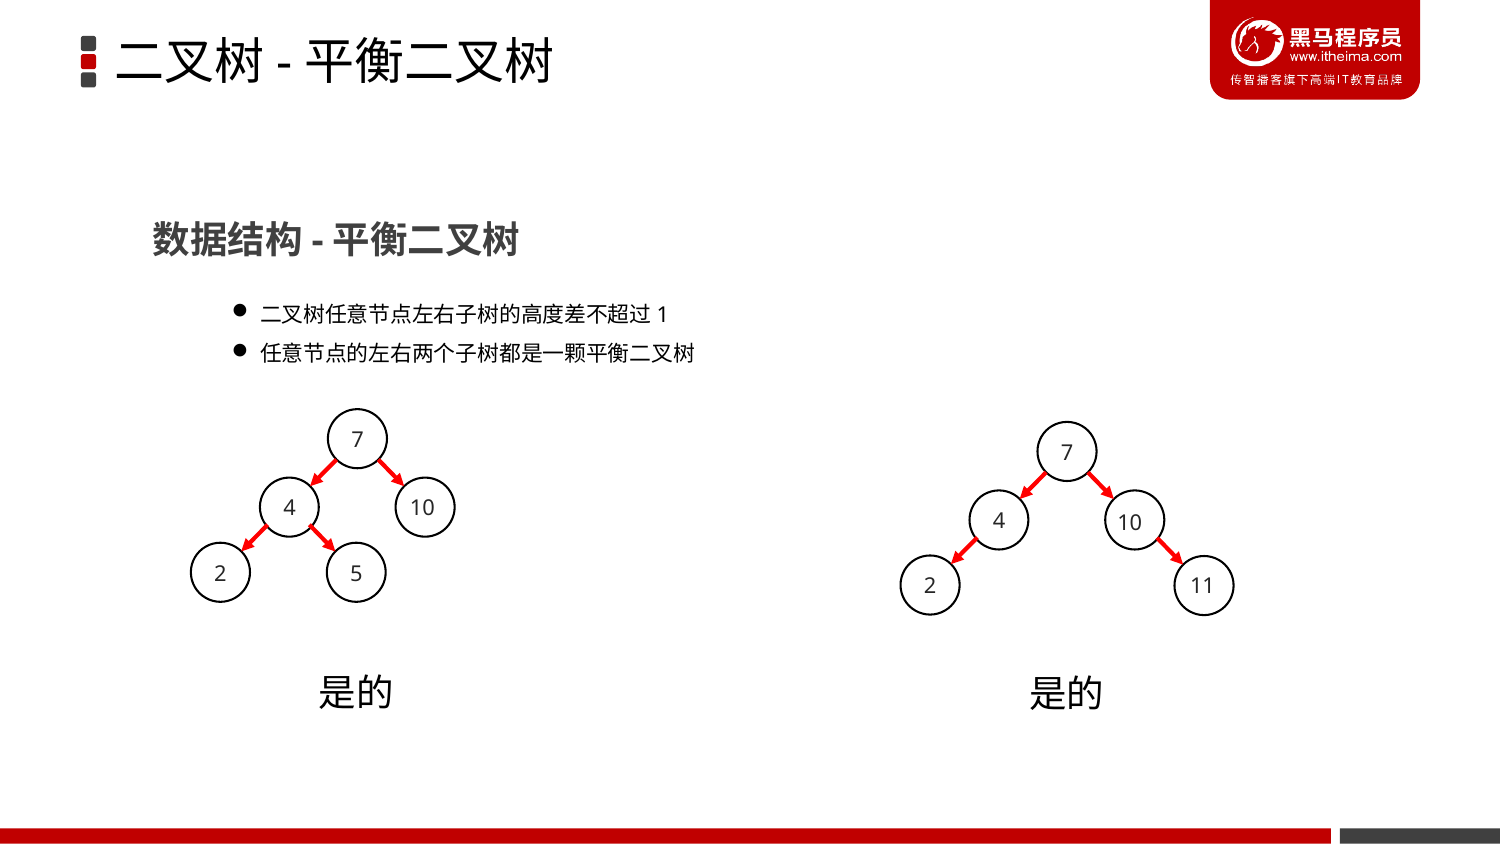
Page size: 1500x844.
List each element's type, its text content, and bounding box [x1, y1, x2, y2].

text_box 5 [324, 540, 388, 604]
text_box 4 [967, 488, 1031, 552]
text_box [1119, 488, 1167, 536]
text_box [450, 487, 457, 527]
text_box 4 [257, 475, 321, 539]
text_box 是的 [303, 661, 409, 722]
text_box [409, 475, 449, 486]
text_box 11 [1175, 564, 1230, 606]
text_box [241, 524, 268, 552]
text_box 数据结构-平衡二叉树 [138, 185, 1081, 268]
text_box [1019, 472, 1047, 500]
text_box 10 [1102, 500, 1158, 542]
text_box 是的 [1014, 662, 1120, 723]
text_box 2 [898, 553, 962, 617]
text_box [1087, 472, 1114, 500]
text_box 7 [325, 407, 390, 471]
text_box 7 [1035, 419, 1099, 484]
text_box [401, 528, 449, 539]
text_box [950, 537, 978, 565]
text_box [1188, 553, 1228, 564]
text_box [309, 459, 337, 487]
text_box 10 [394, 486, 450, 528]
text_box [1156, 537, 1184, 565]
text_box 2 [188, 540, 253, 604]
text_box [1179, 606, 1229, 618]
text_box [309, 524, 336, 552]
picture [1212, 8, 1421, 94]
text_box 二叉树任意节点左右子树的高度差不超过1 任意节点的左右两个子树都是一颗平衡二叉树 [217, 280, 785, 374]
text_box [1230, 567, 1236, 604]
text_box [1112, 542, 1151, 552]
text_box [377, 459, 405, 487]
text_box 二叉树-平衡二叉树 [103, 0, 987, 130]
